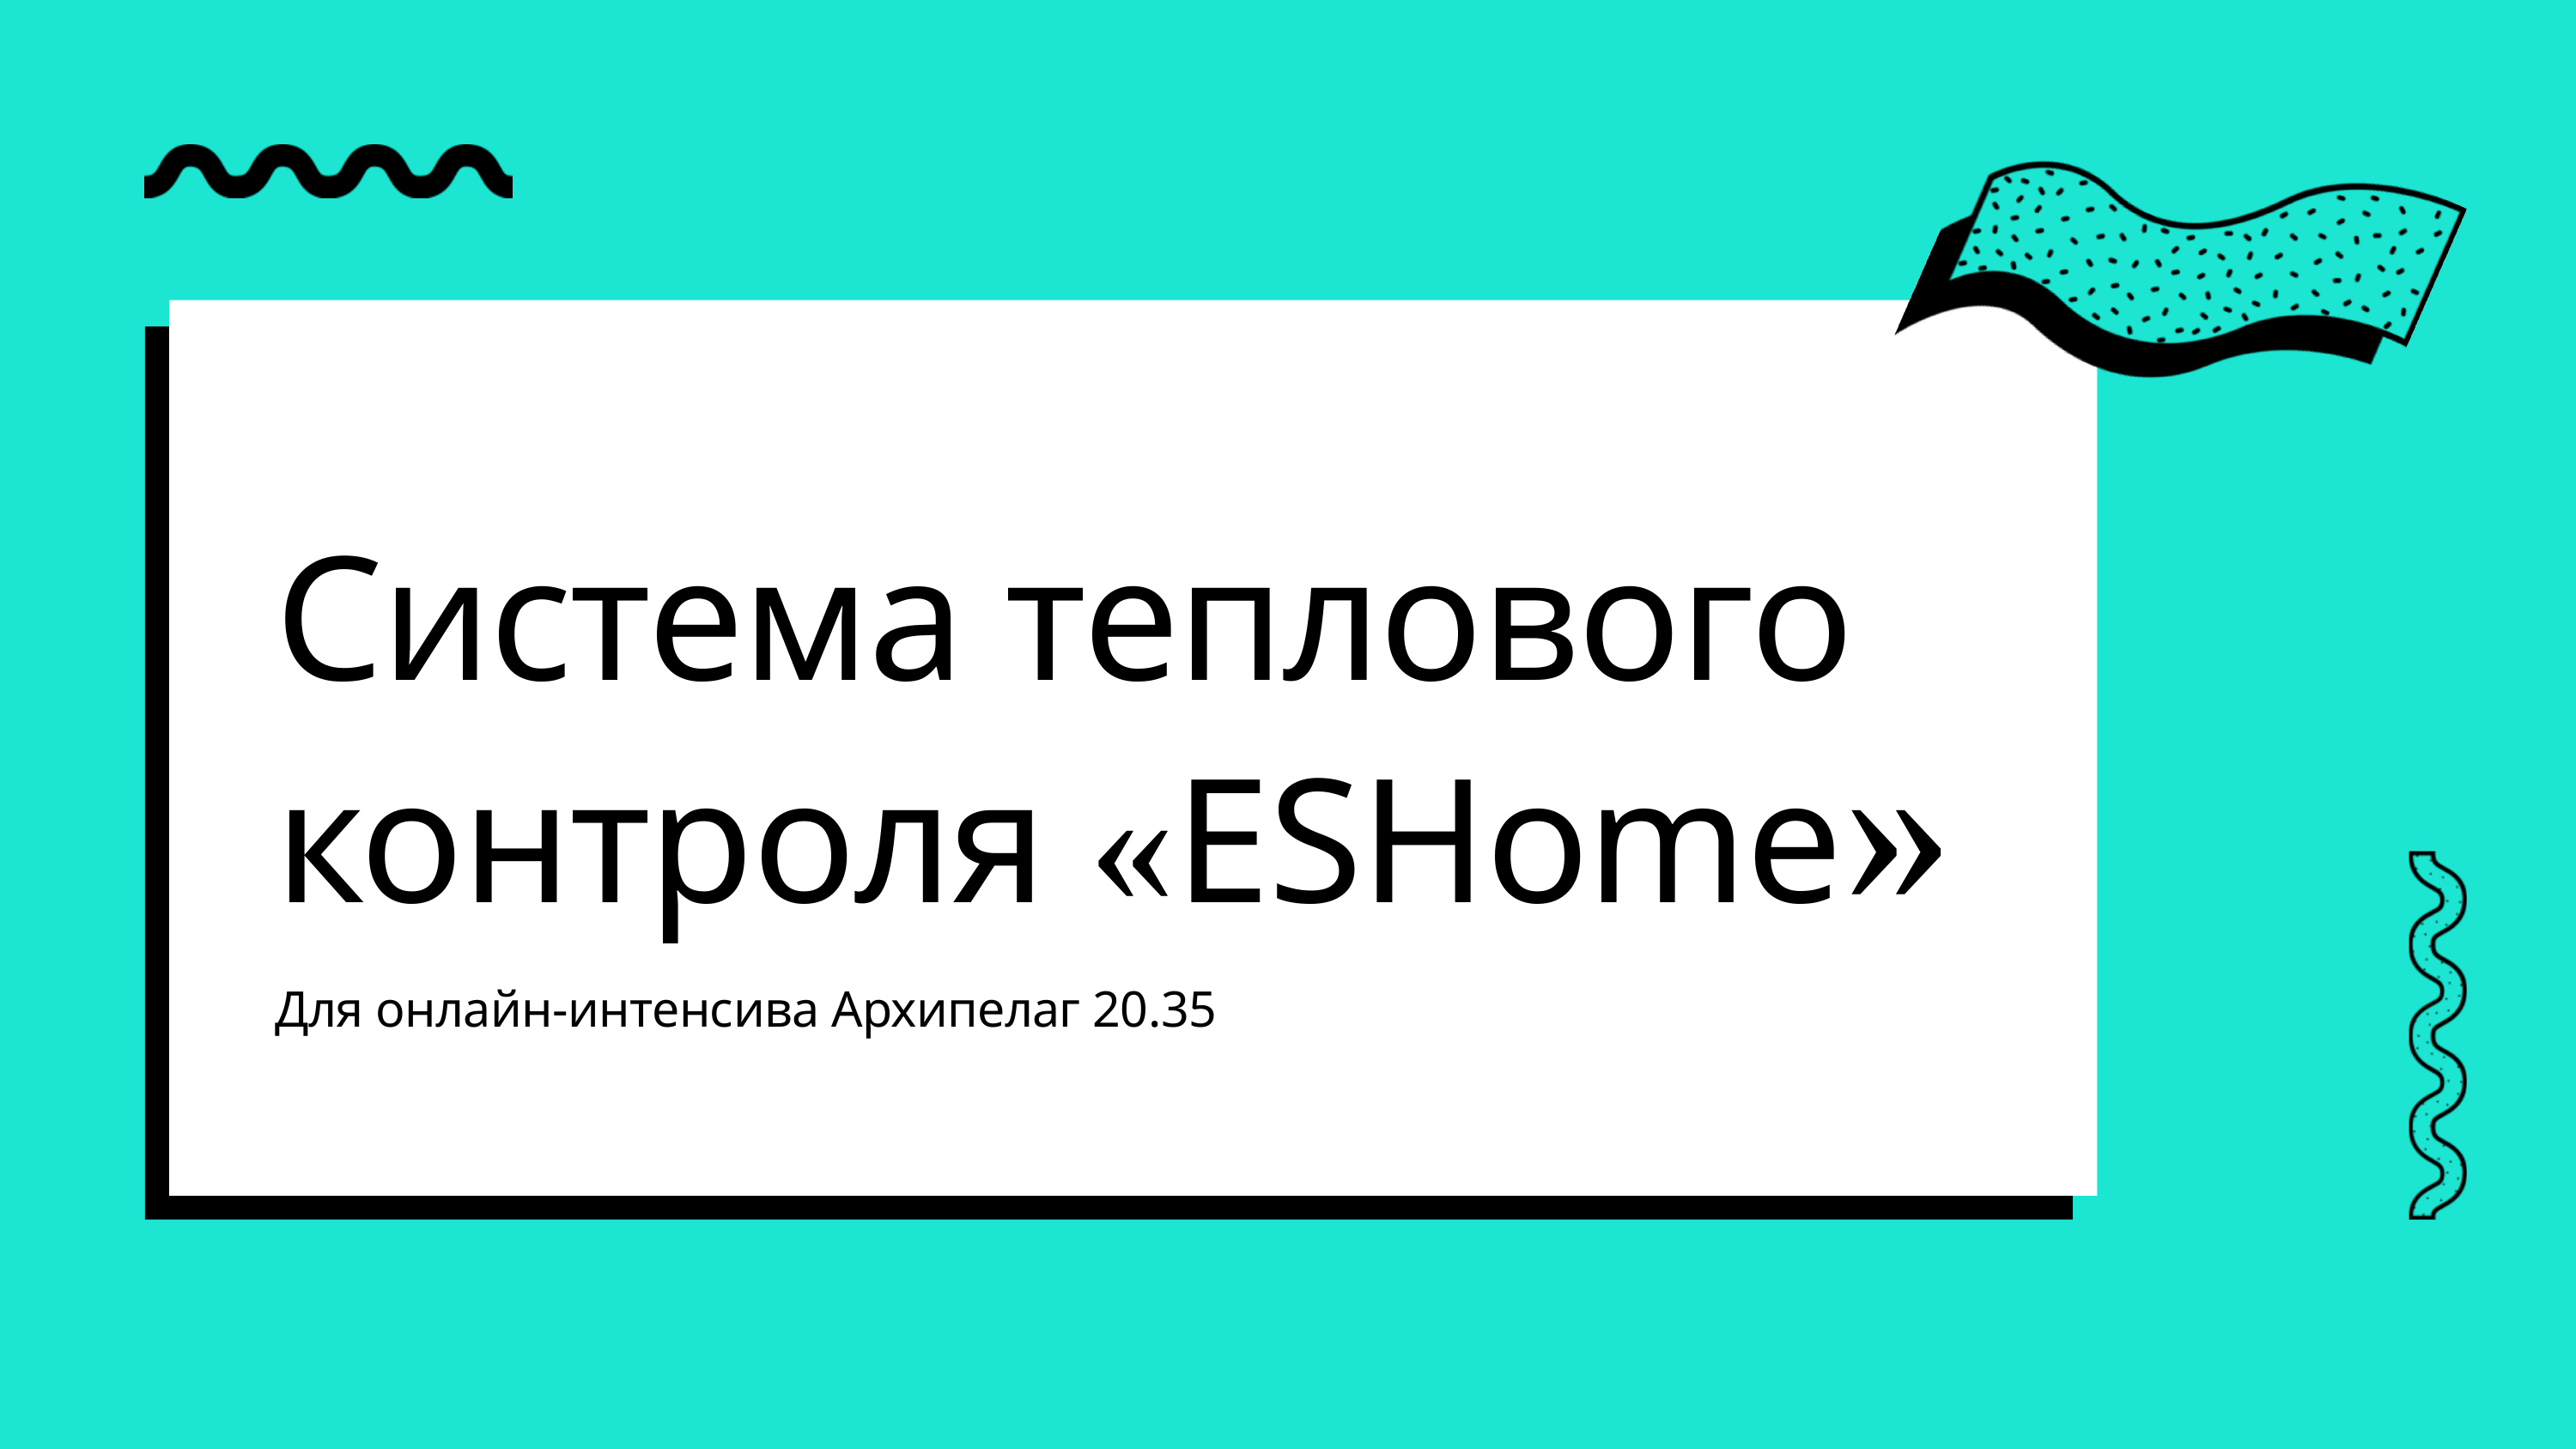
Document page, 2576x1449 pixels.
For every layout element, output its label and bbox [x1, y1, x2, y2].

picture [2253, 852, 2576, 1219]
text_box [275, 482, 2074, 1034]
text_box [169, 300, 2098, 1196]
picture [144, 144, 513, 198]
picture [1895, 20, 2466, 524]
text_box [144, 326, 2073, 1220]
